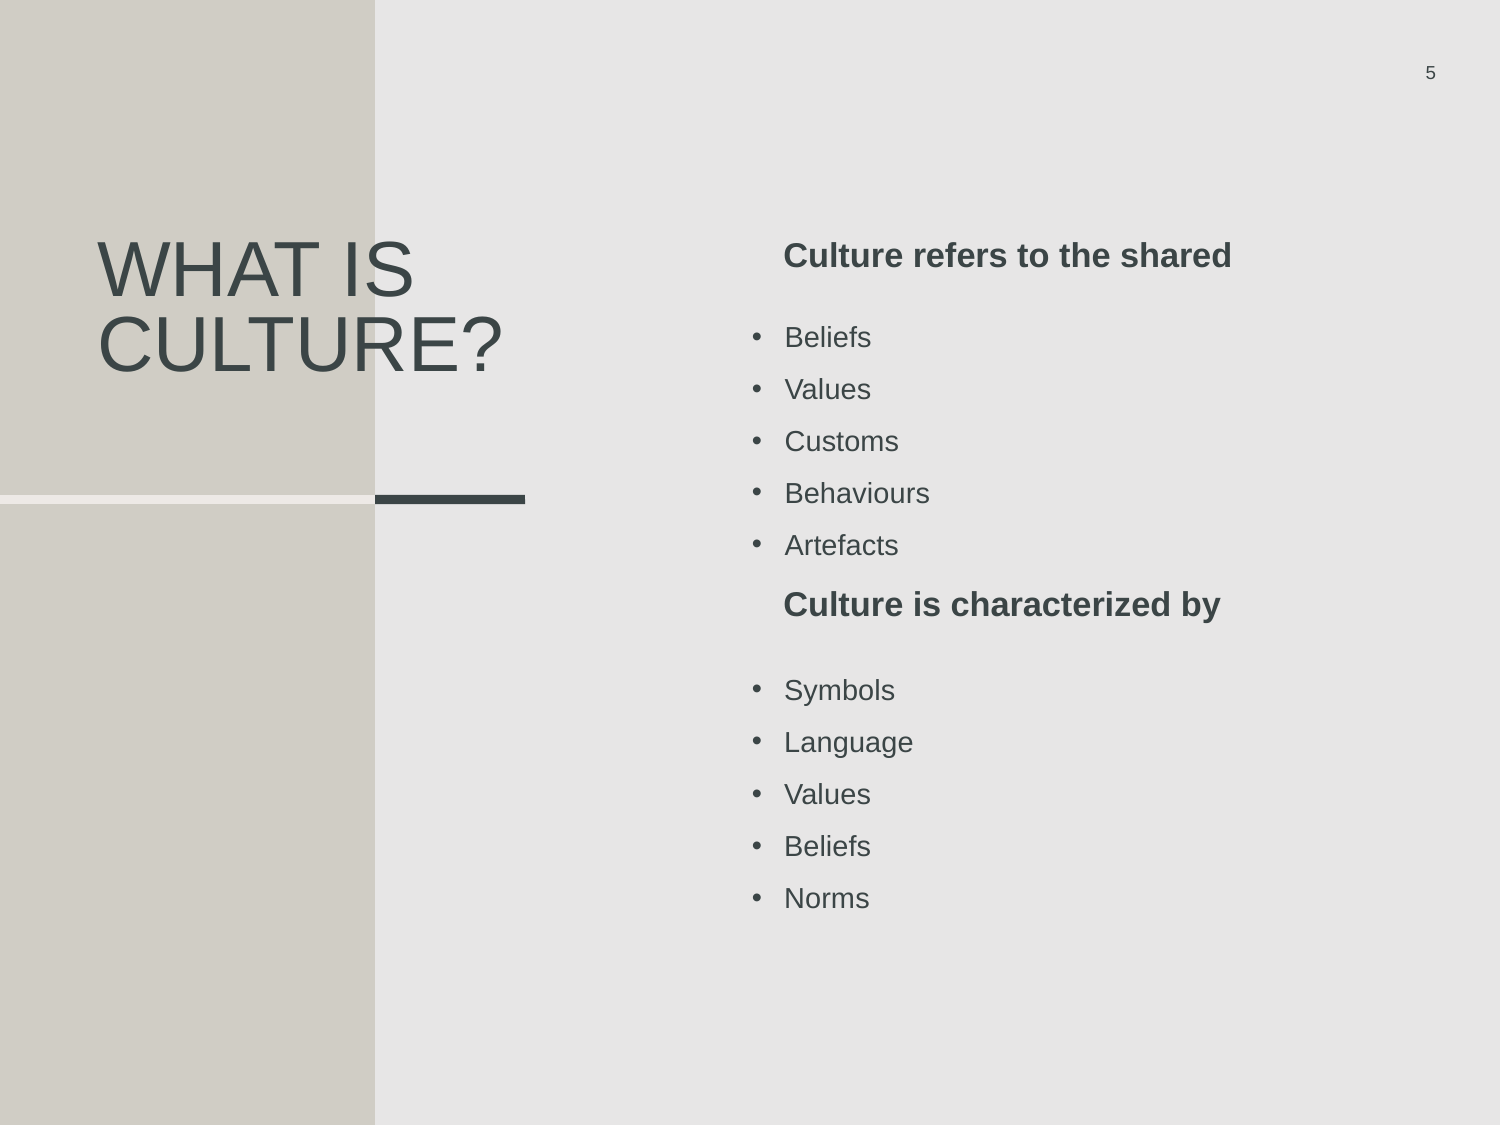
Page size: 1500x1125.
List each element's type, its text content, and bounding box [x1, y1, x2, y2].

list Culture is characterized by [768, 574, 1363, 655]
slide_number 5 [1245, 49, 1452, 95]
title What is Culture? [82, 229, 679, 506]
list Culture refers to the shared [768, 205, 1363, 286]
list Symbols Language Values Beliefs Norms [736, 646, 1322, 923]
list Beliefs Values Customs Behaviours Artefacts [736, 293, 1322, 570]
